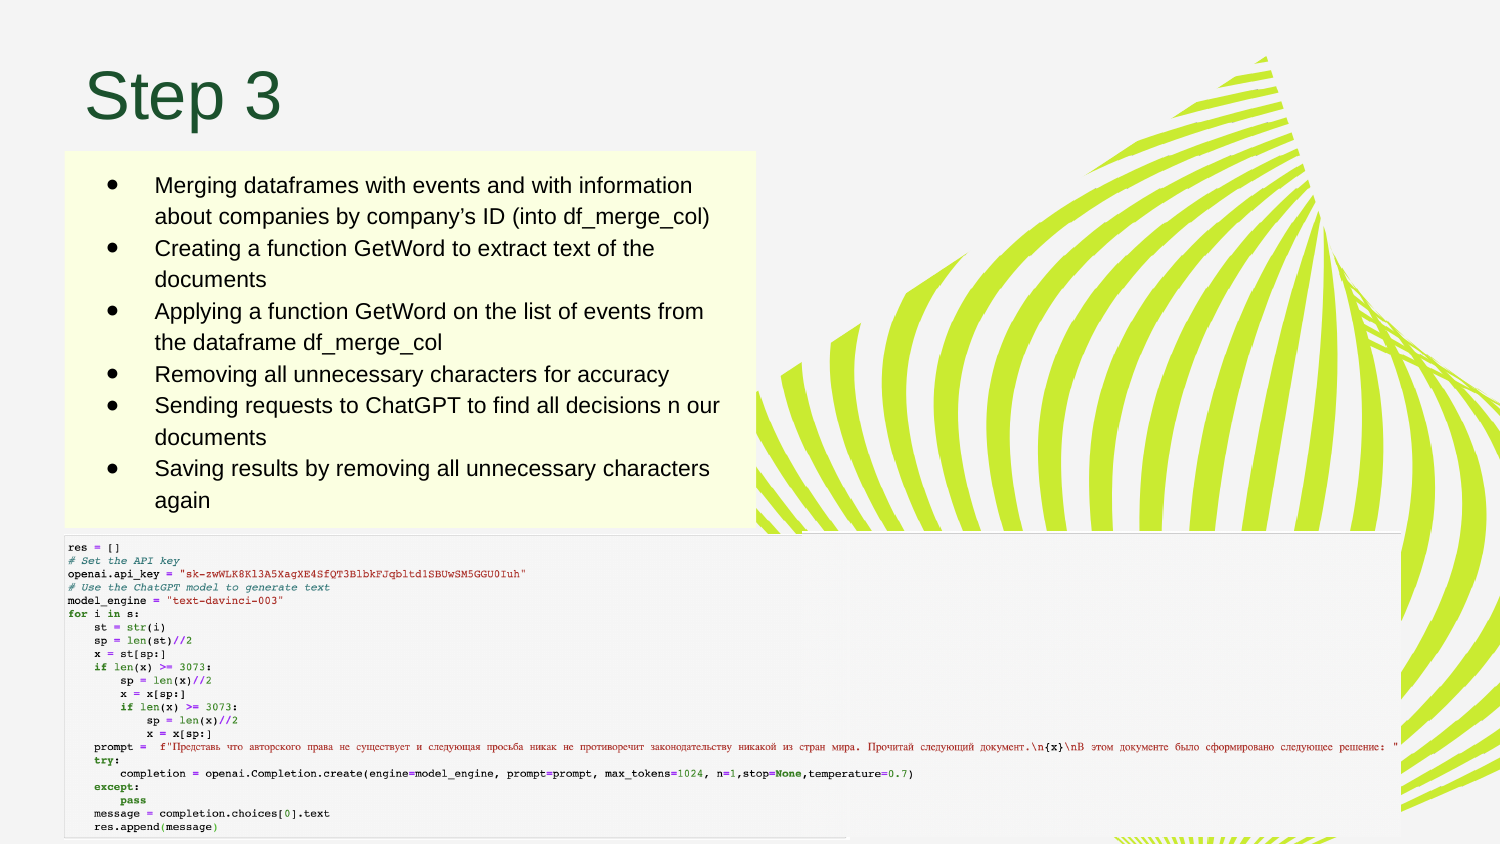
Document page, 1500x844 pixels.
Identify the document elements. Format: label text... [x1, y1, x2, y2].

text_box Merging dataframes with events and with information about companies by company’s ID (into df_merge_col) Creating a function GetWord to extract text of the documents Applying a function GetWord on the list of events from the dataframe df_merge_col Removing all unnecessary characters for accuracy Sending requests to ChatGPT to find all decisions n our documents Saving results by removing all unnecessary characters again [64, 151, 757, 528]
text_box [757, 274, 1033, 341]
picture [64, 531, 1401, 840]
text_box Step 3 [84, 34, 737, 134]
text_box [757, 341, 1033, 355]
text_box [542, 23, 1500, 844]
